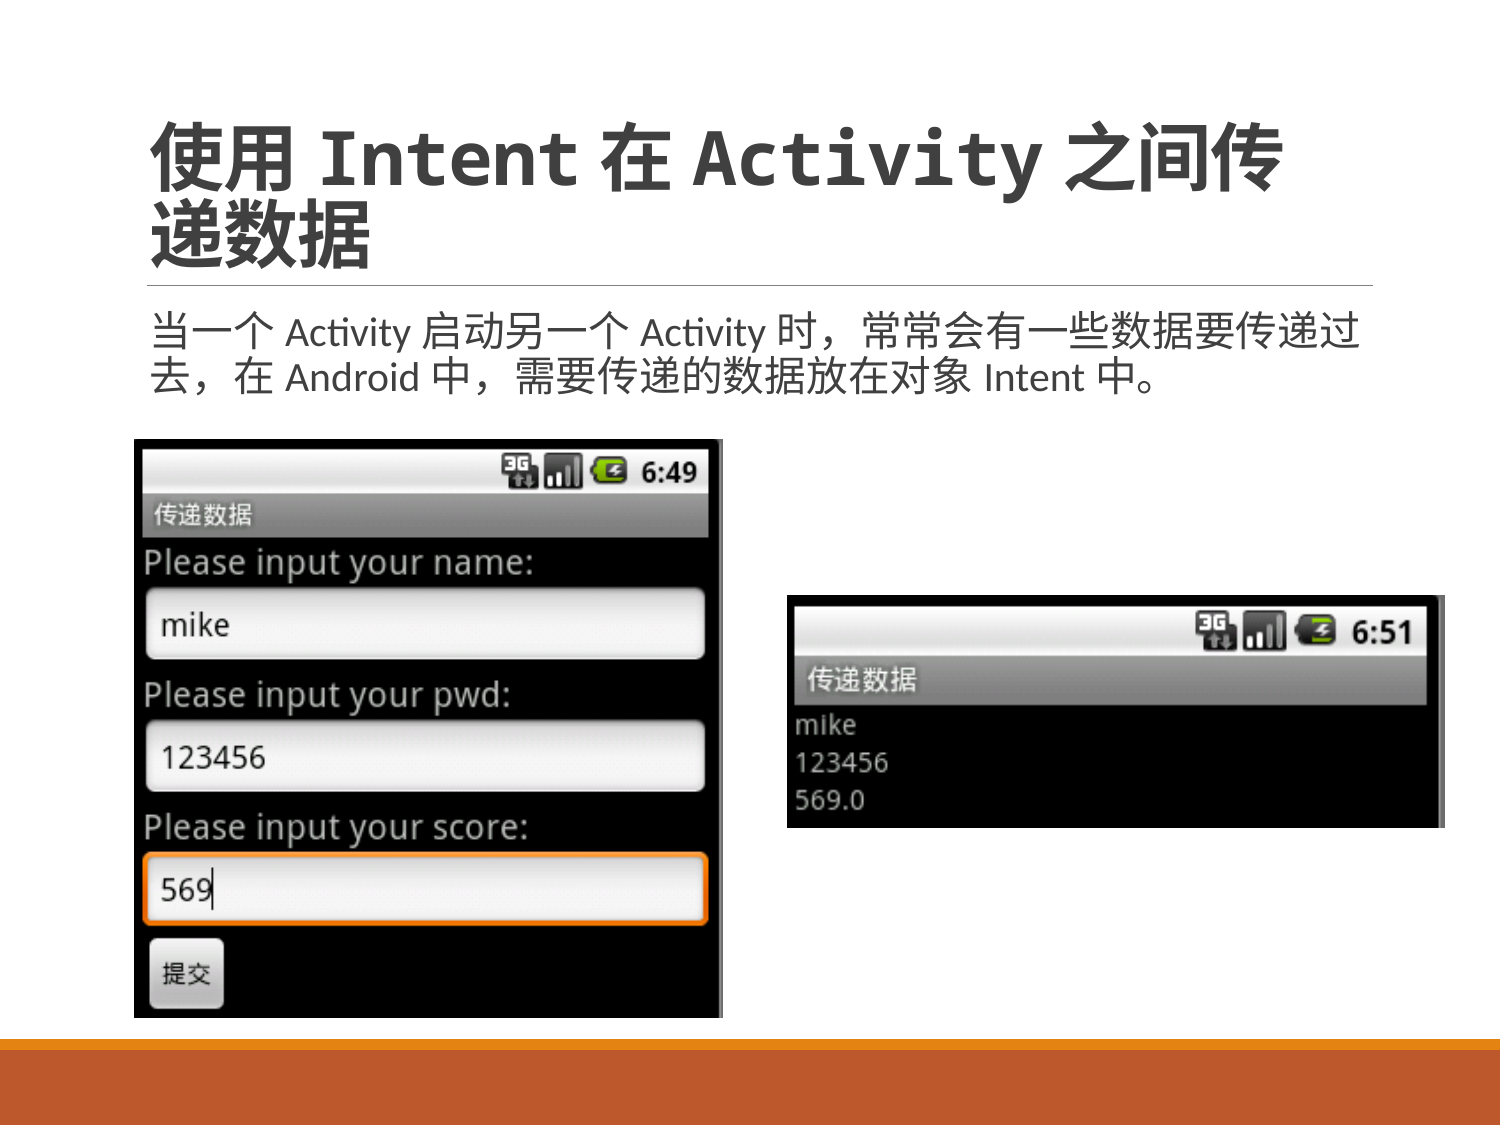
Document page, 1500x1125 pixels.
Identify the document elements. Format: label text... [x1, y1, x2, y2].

list 当一个Activity启动另一个Activity时，常常会有一些数据要传递过去，在Android中，需要传递的数据放在对象Intent中。 [134, 302, 1373, 963]
picture [787, 594, 1446, 829]
picture [134, 438, 723, 1018]
title 使用Intent在Activity之间传递数据 [134, 47, 1373, 285]
